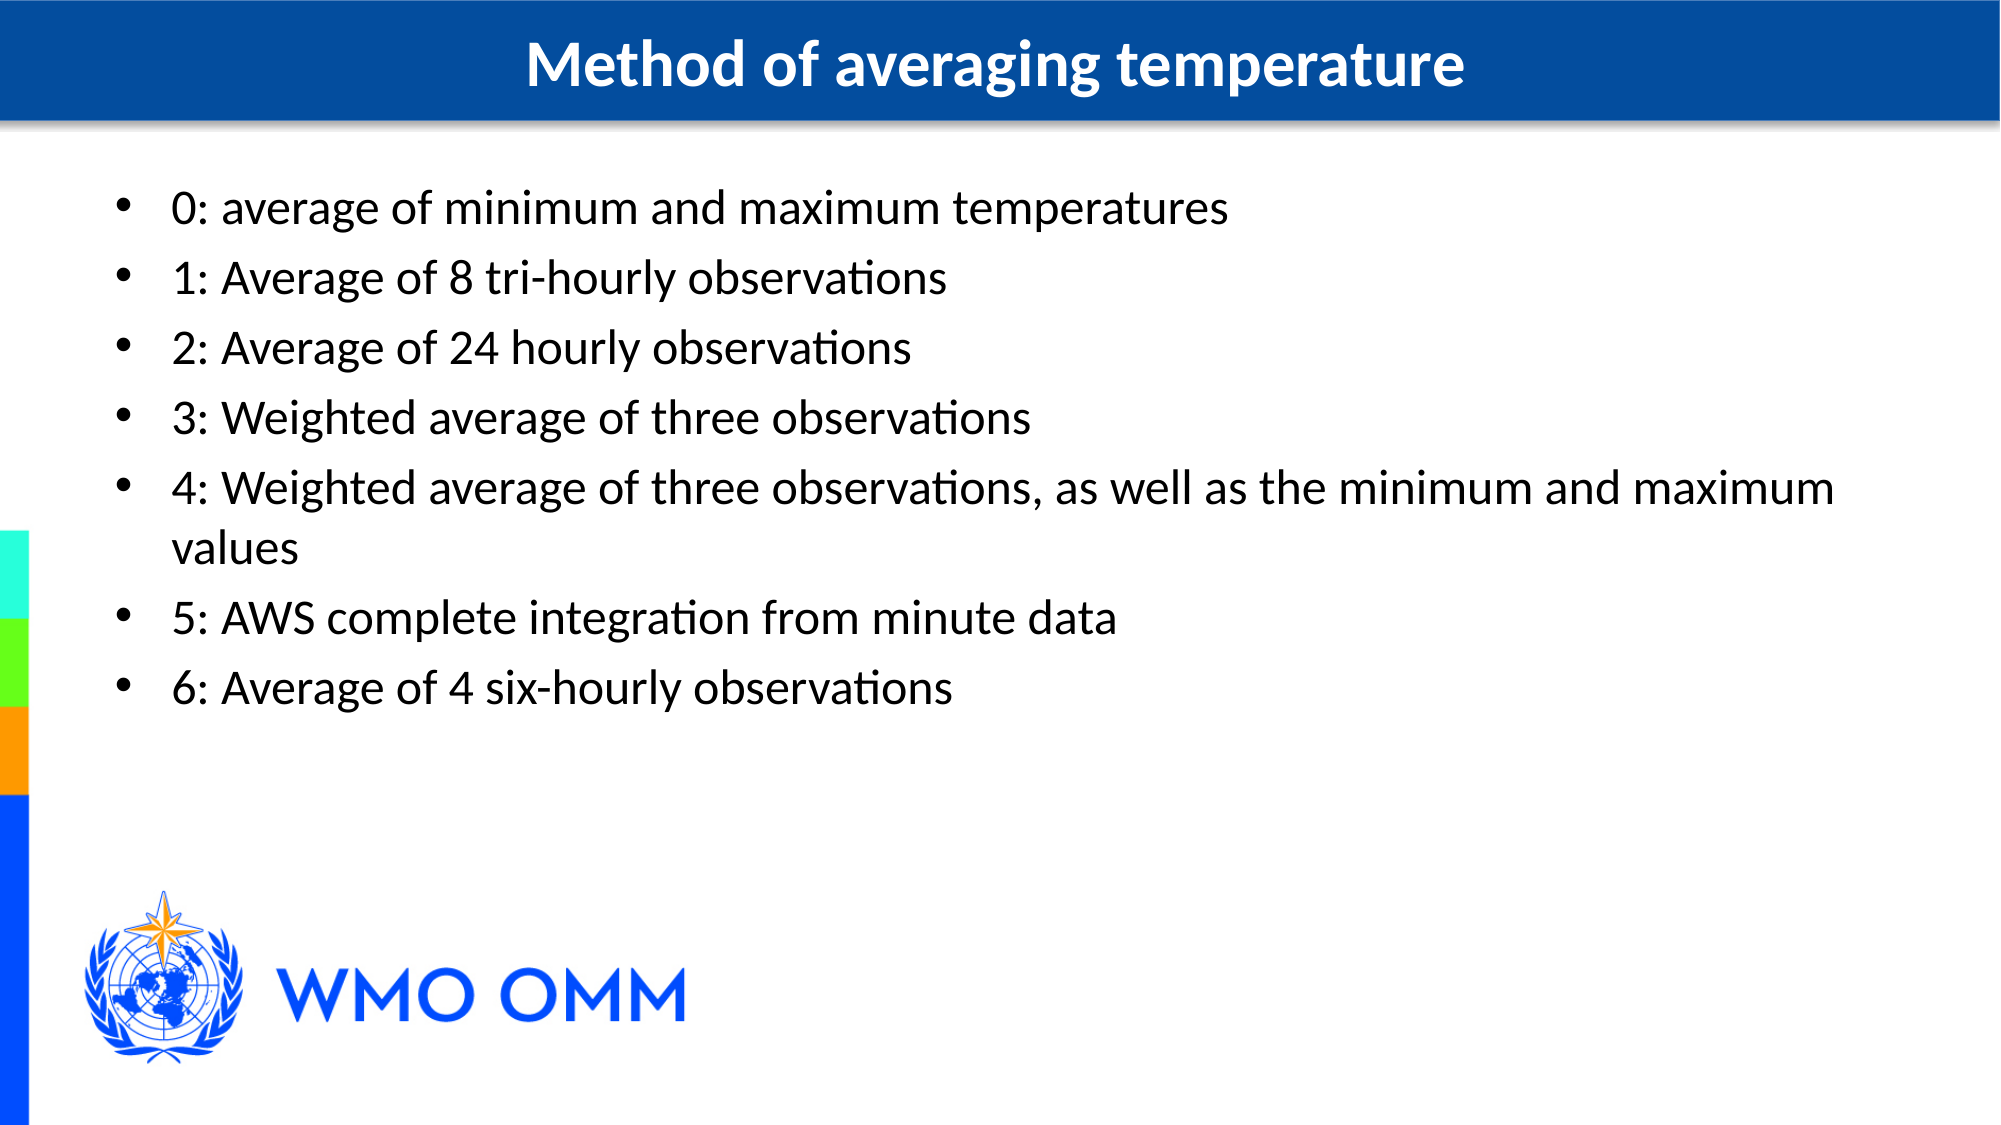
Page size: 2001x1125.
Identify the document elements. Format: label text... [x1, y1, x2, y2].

picture [0, 121, 2000, 1125]
text_box Method of averaging temperature [0, 0, 2000, 121]
list 0: average of minimum and maximum temperatures 1: Average of 8 tri-hourly observations 2: Average of 24 hourly observations 3: Weighted average of three observations 4: Weighted average of three observations, as well as the minimum and maximum values 5: AWS complete integration from minute data 6: Average of 4 six-hourly observations [99, 166, 1900, 910]
